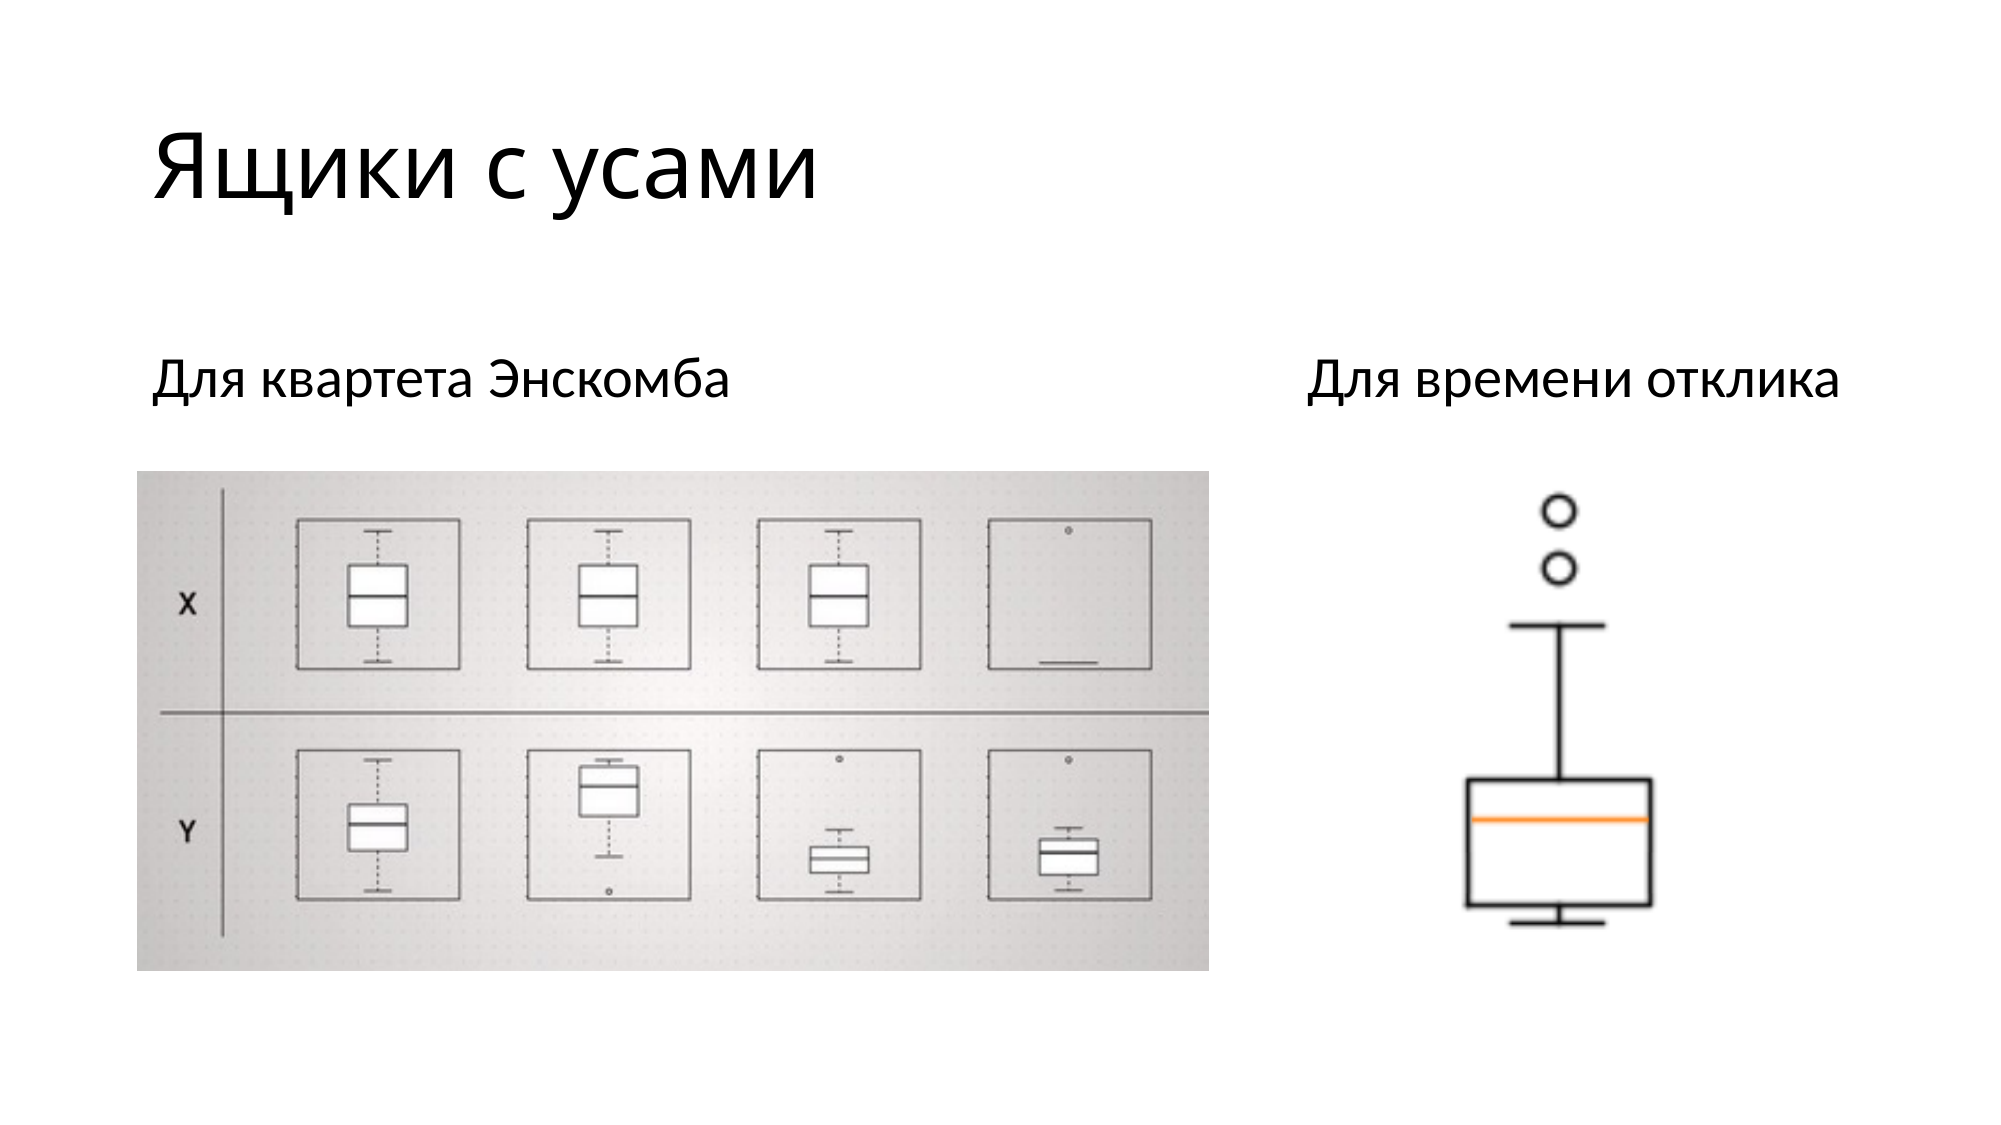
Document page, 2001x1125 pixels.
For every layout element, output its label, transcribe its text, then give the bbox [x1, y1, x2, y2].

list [137, 471, 1209, 971]
text_box Для квартета Энскомба [137, 331, 1129, 417]
picture [1419, 455, 1718, 971]
title Ящики с усами [137, 59, 1863, 278]
text_box Для времени отклика [1292, 331, 1966, 417]
